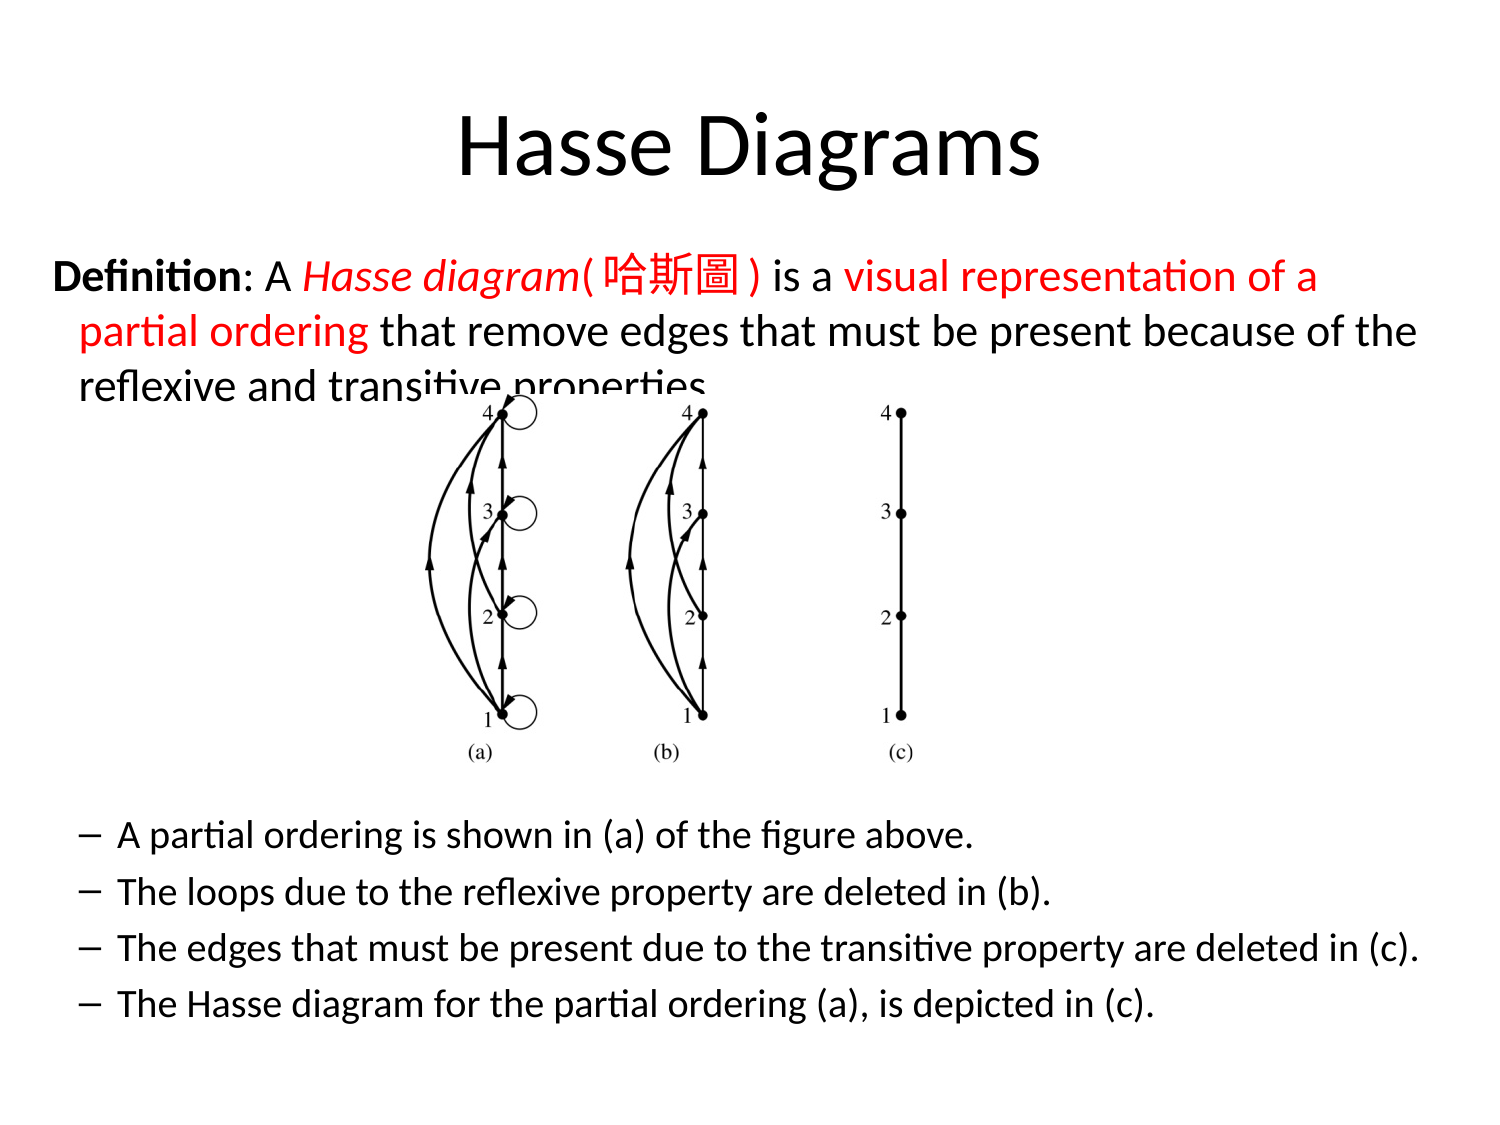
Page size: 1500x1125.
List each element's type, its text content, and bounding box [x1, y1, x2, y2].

picture [424, 394, 913, 763]
title Hasse Diagrams [75, 45, 1425, 233]
list Definition: A Hasse diagram(哈斯圖) is a visual representation of a partial ordering that remove edges that must be present because of the reflexive and transitive properties. A partial ordering is shown in (a) of the figure above. The loops due to the reflexive property are deleted in (b). The edges that must be present due to the transitive property are deleted in (c). The Hasse diagram for the partial ordering (a), is depicted in (c). [37, 237, 1450, 1075]
